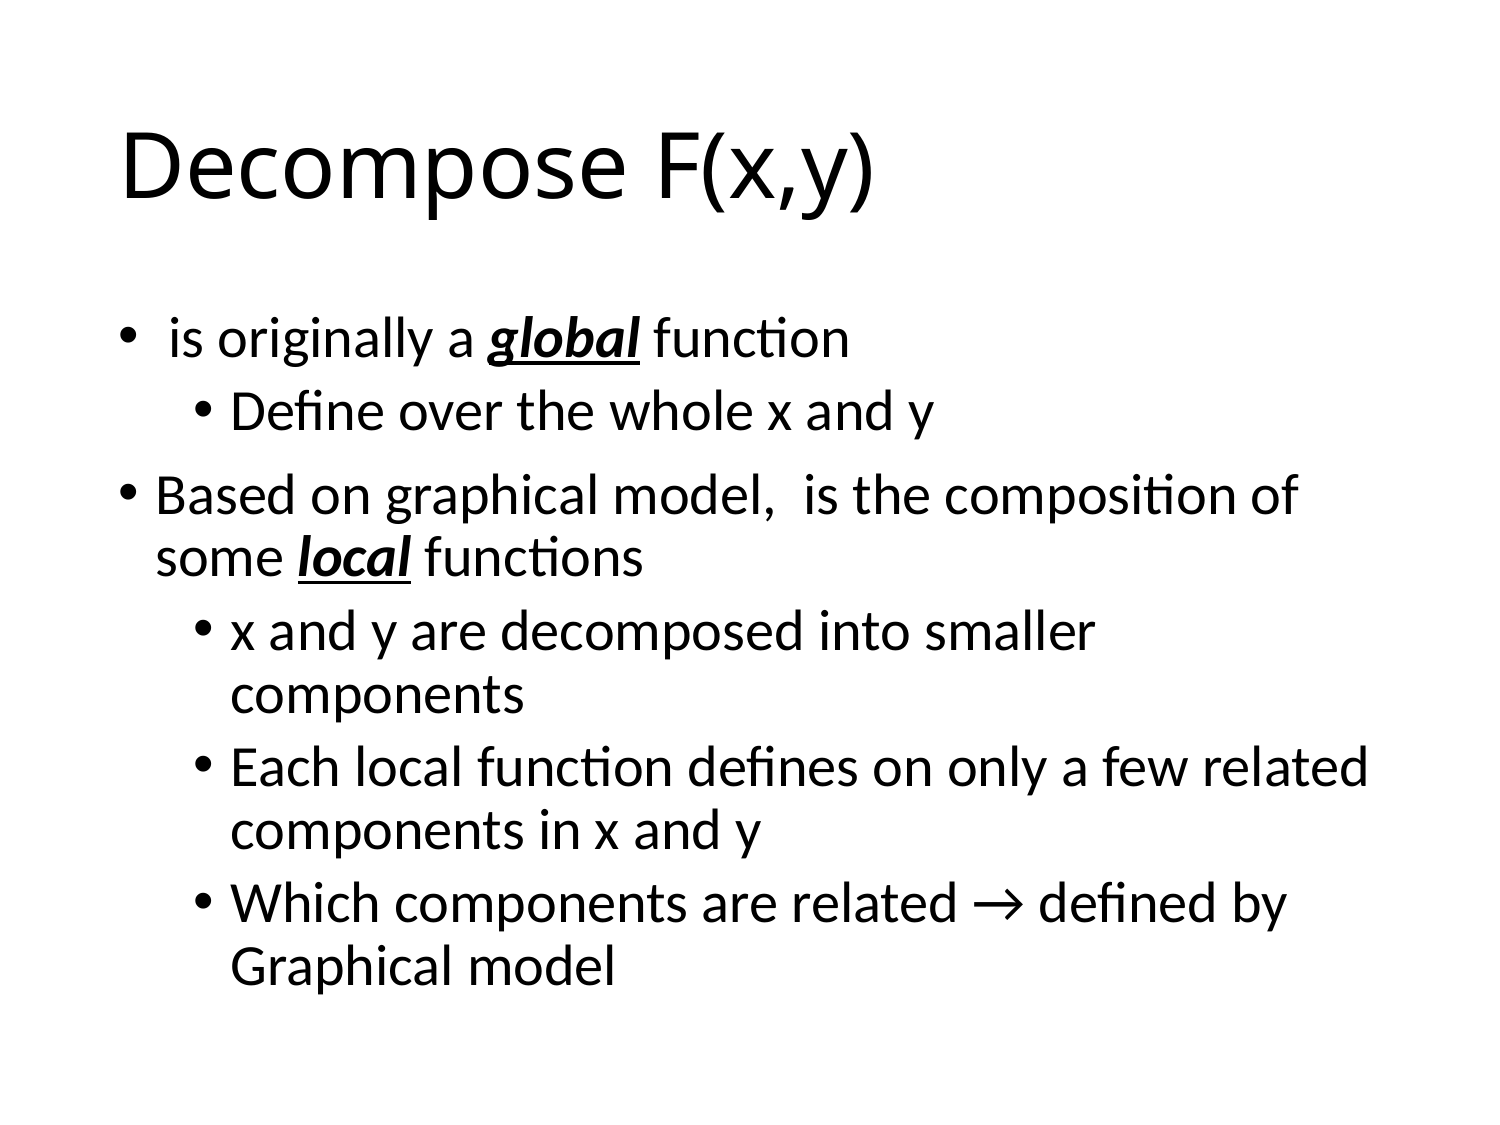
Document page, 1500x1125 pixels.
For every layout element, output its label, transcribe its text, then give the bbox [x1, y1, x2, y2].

title Decompose F(x,y) [103, 59, 1397, 278]
